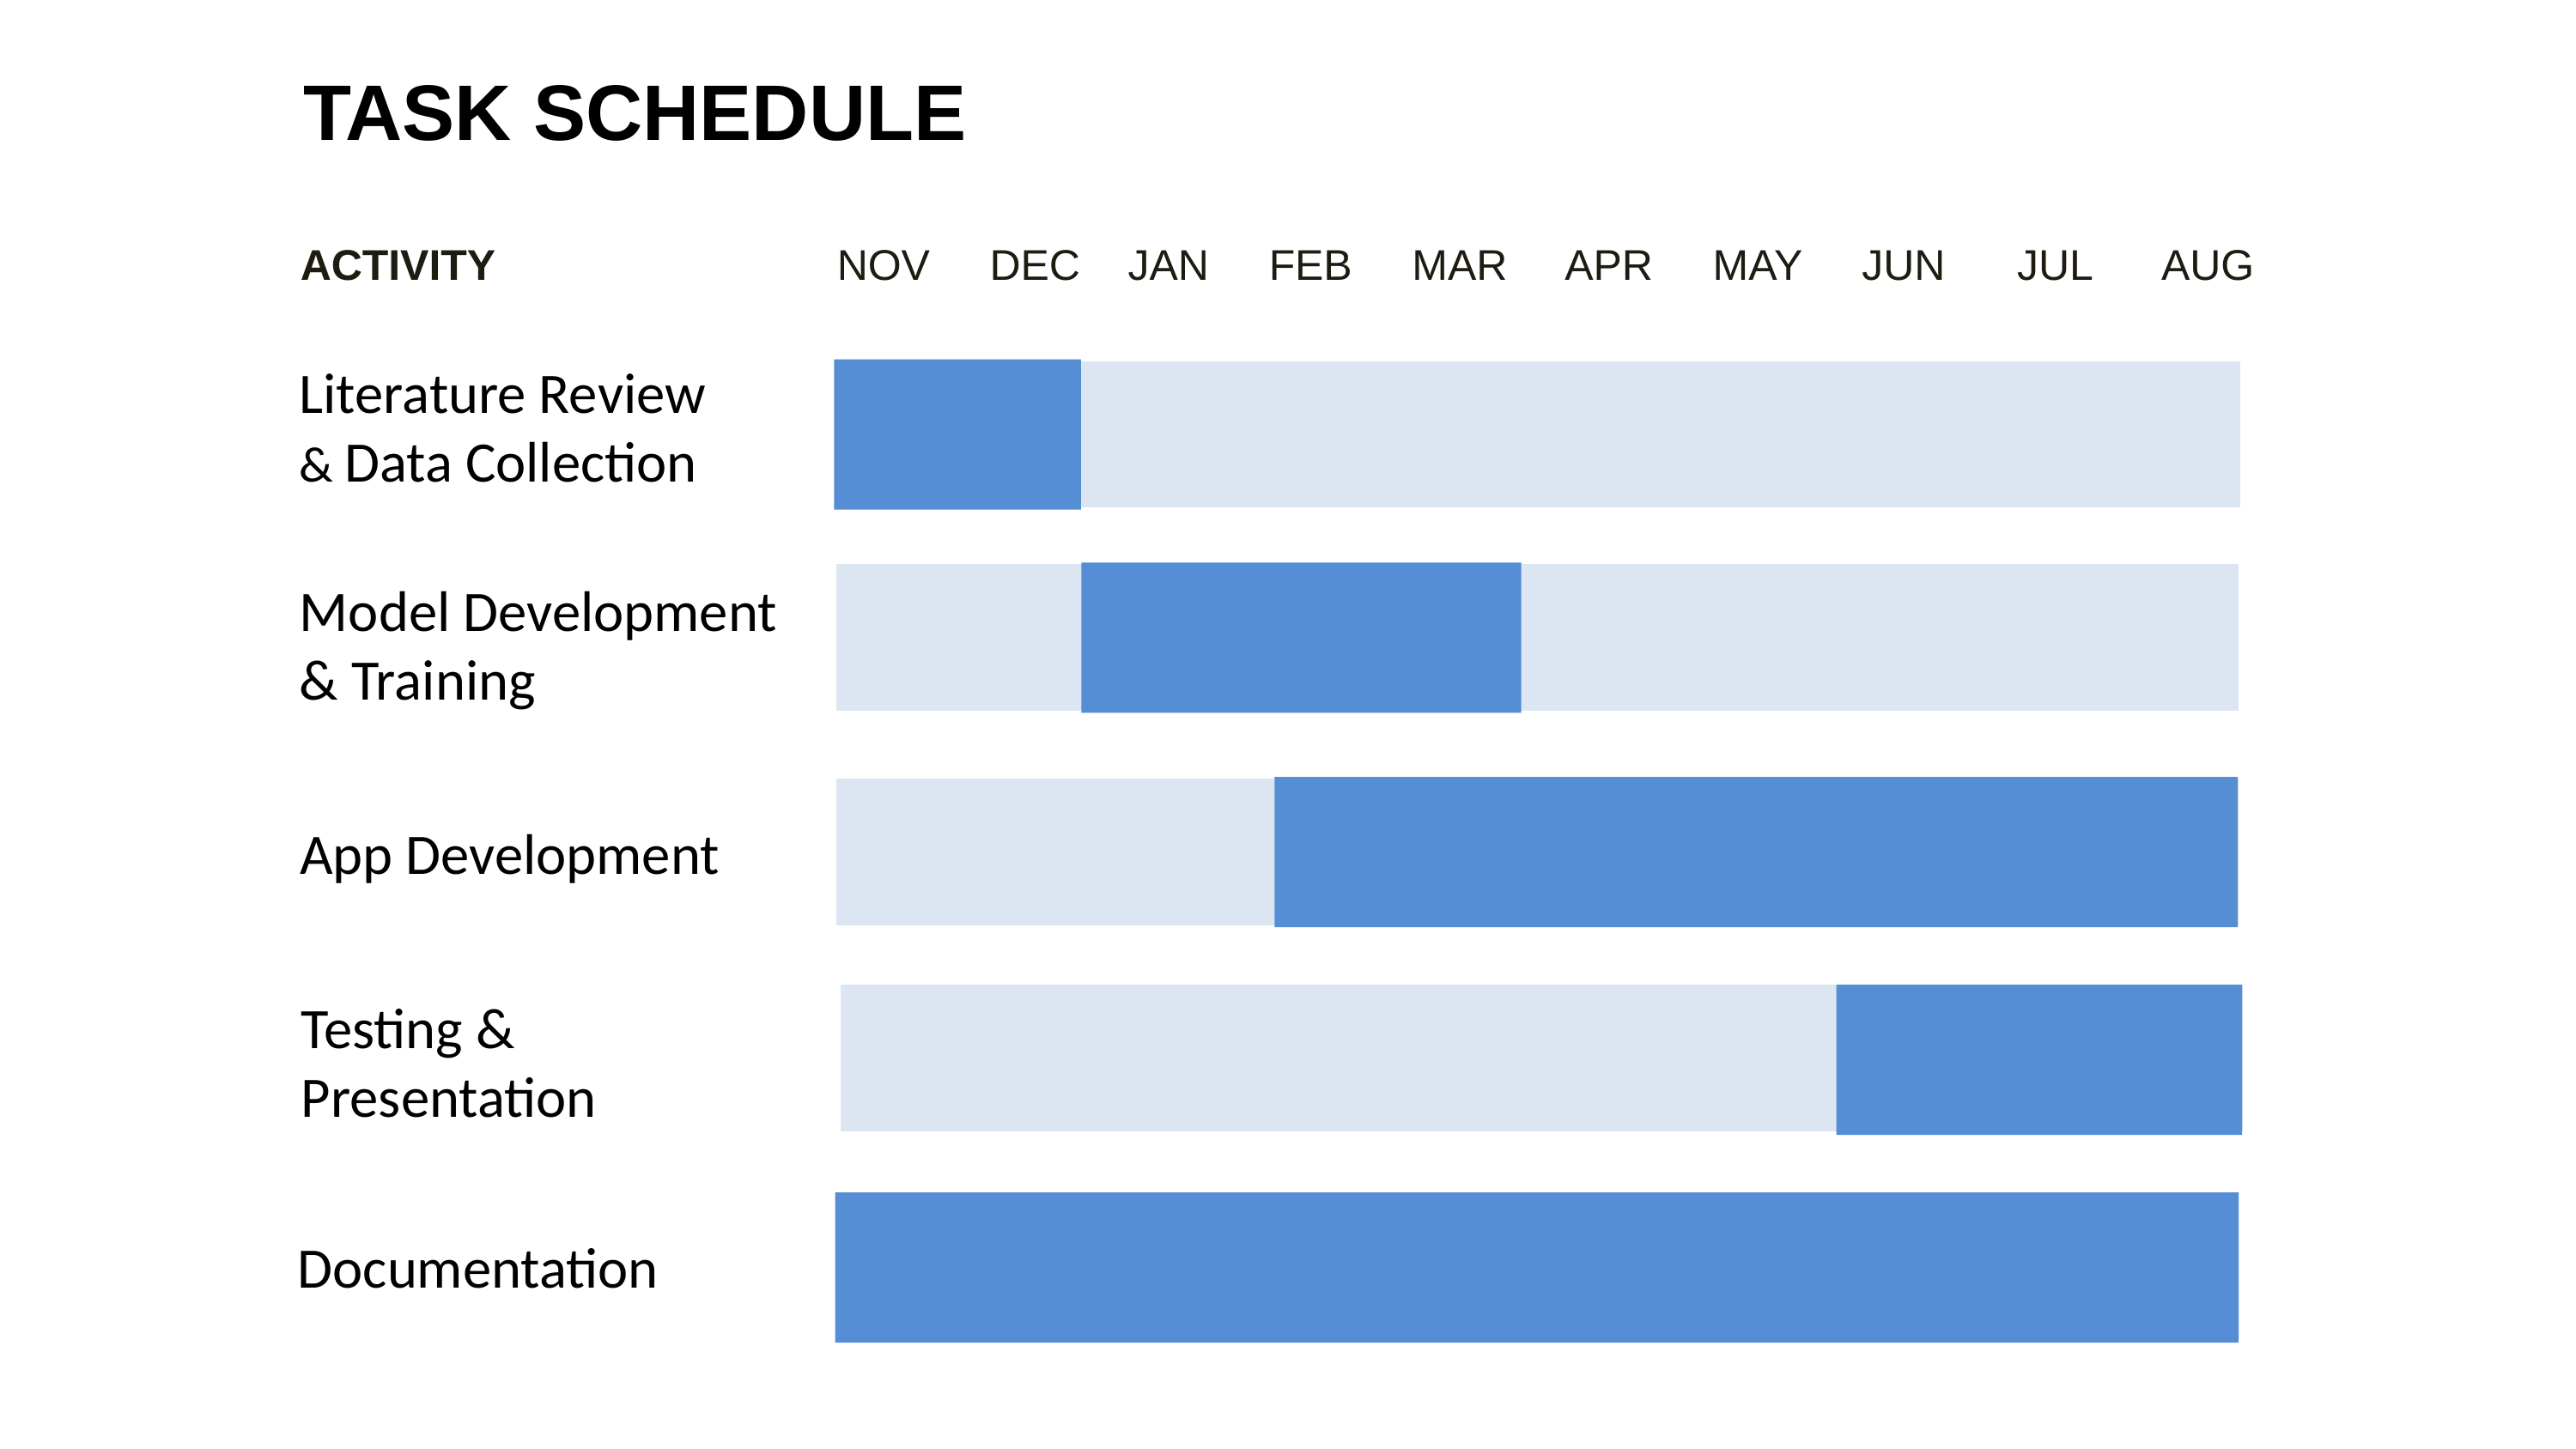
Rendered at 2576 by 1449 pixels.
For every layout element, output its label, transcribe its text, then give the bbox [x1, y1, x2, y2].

text_box [837, 981, 2246, 1135]
text_box ACTIVITY [288, 230, 535, 295]
text_box TASK SCHEDULE [290, 55, 981, 162]
text_box Documentation [284, 1224, 736, 1307]
text_box Testing & Presentation [289, 985, 740, 1136]
text_box [833, 1189, 2243, 1343]
text_box [1079, 561, 1523, 714]
text_box [1834, 983, 2244, 1137]
text_box [833, 775, 1273, 929]
text_box [832, 358, 1083, 512]
text_box [1273, 775, 2239, 929]
text_box NOV DEC JAN FEB MAR APR MAY JUN JUL AUG [824, 230, 2306, 295]
text_box [833, 561, 1079, 714]
text_box [1523, 561, 2242, 714]
text_box Literature Review & Data Collection [286, 349, 738, 500]
text_box Model Development & Training [287, 567, 805, 718]
text_box App Development [287, 810, 773, 893]
text_box [834, 1191, 2240, 1344]
text_box [1083, 358, 2244, 512]
